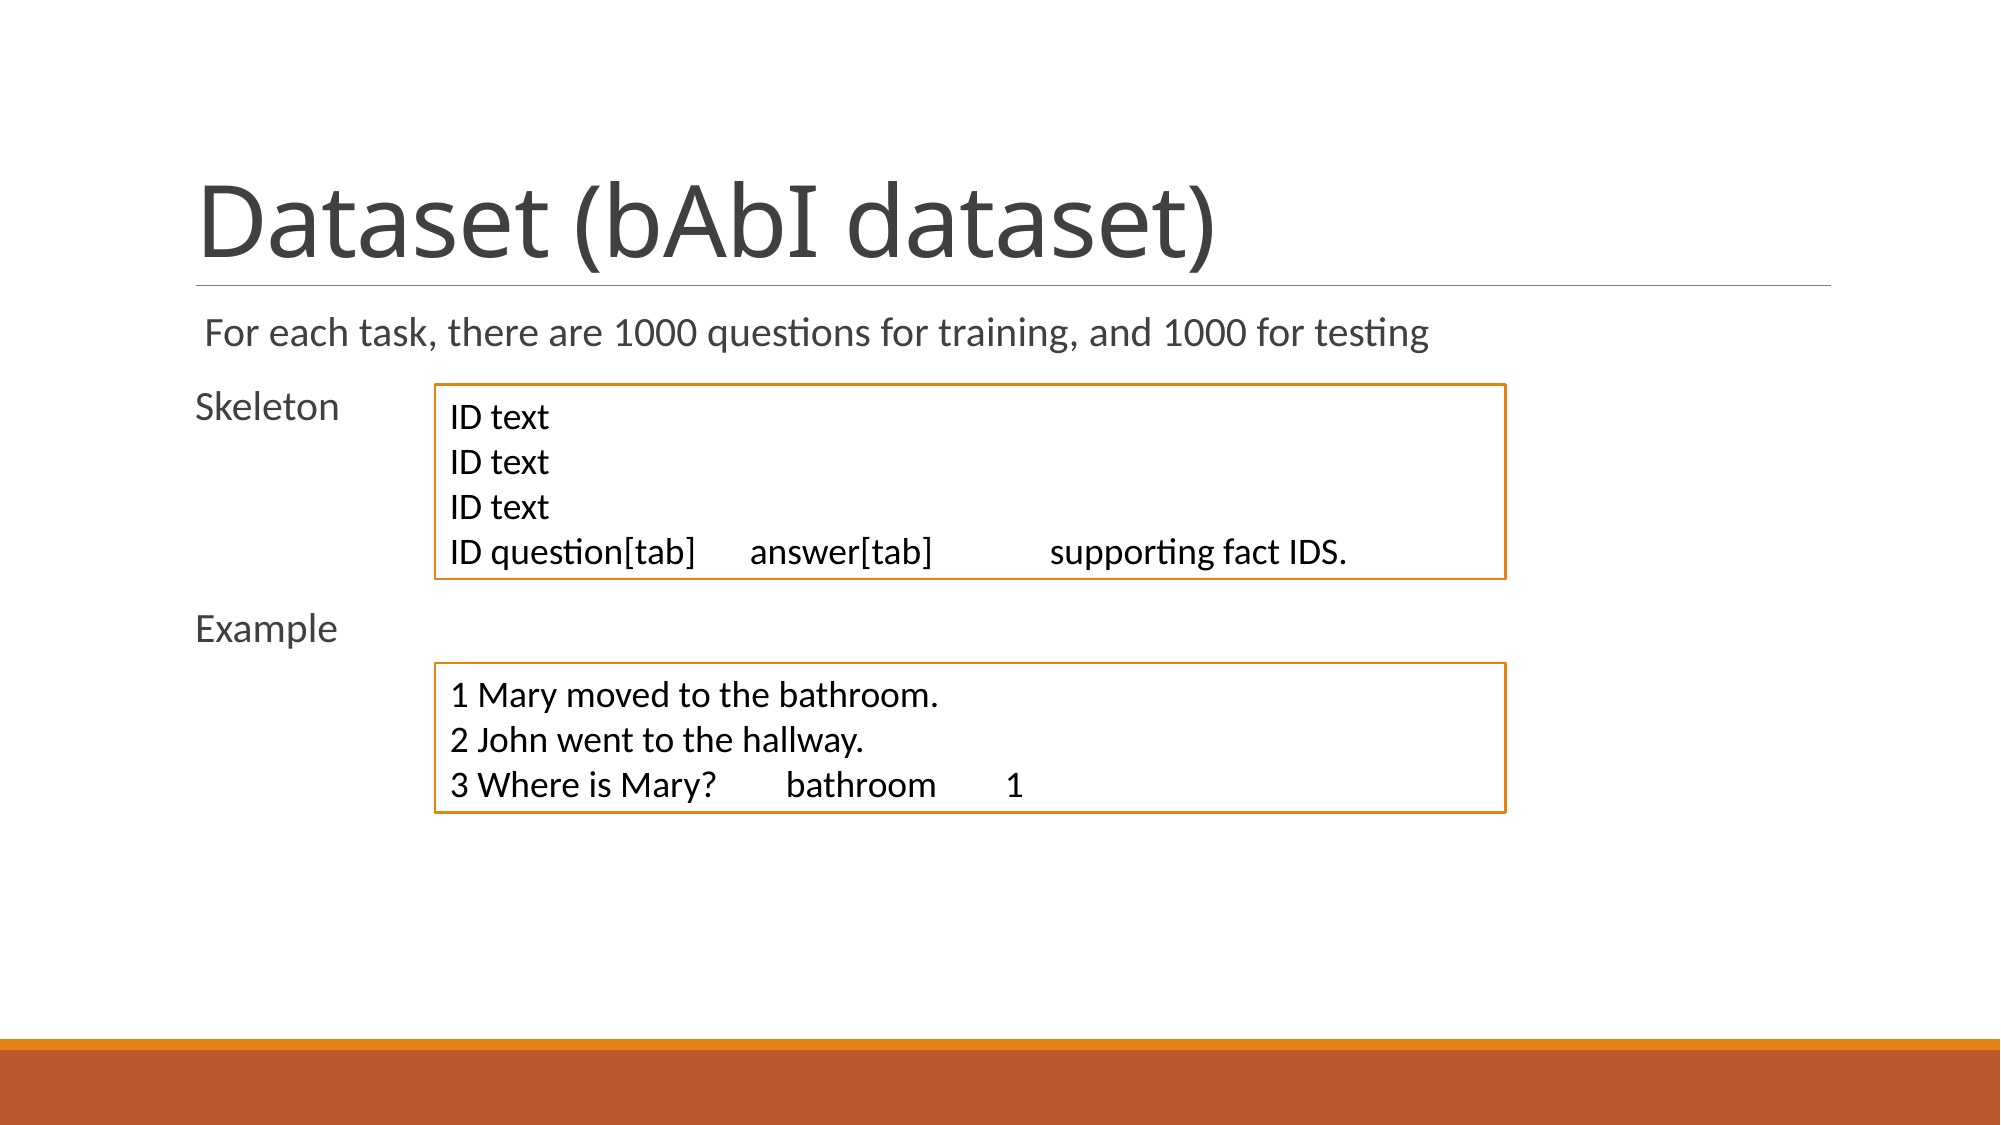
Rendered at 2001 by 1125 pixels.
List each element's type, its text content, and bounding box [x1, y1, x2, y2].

list For each task, there are 1000 questions for training, and 1000 for testing Skeleton Example [180, 302, 1830, 963]
text_box 1 Mary moved to the bathroom. 2 John went to the hallway. 3 Where is Mary? bathroom 1 [434, 662, 1507, 814]
title Dataset (bAbI dataset) [180, 47, 1830, 285]
text_box ID text ID text ID text ID question[tab] answer[tab] supporting fact IDS. [434, 383, 1507, 580]
